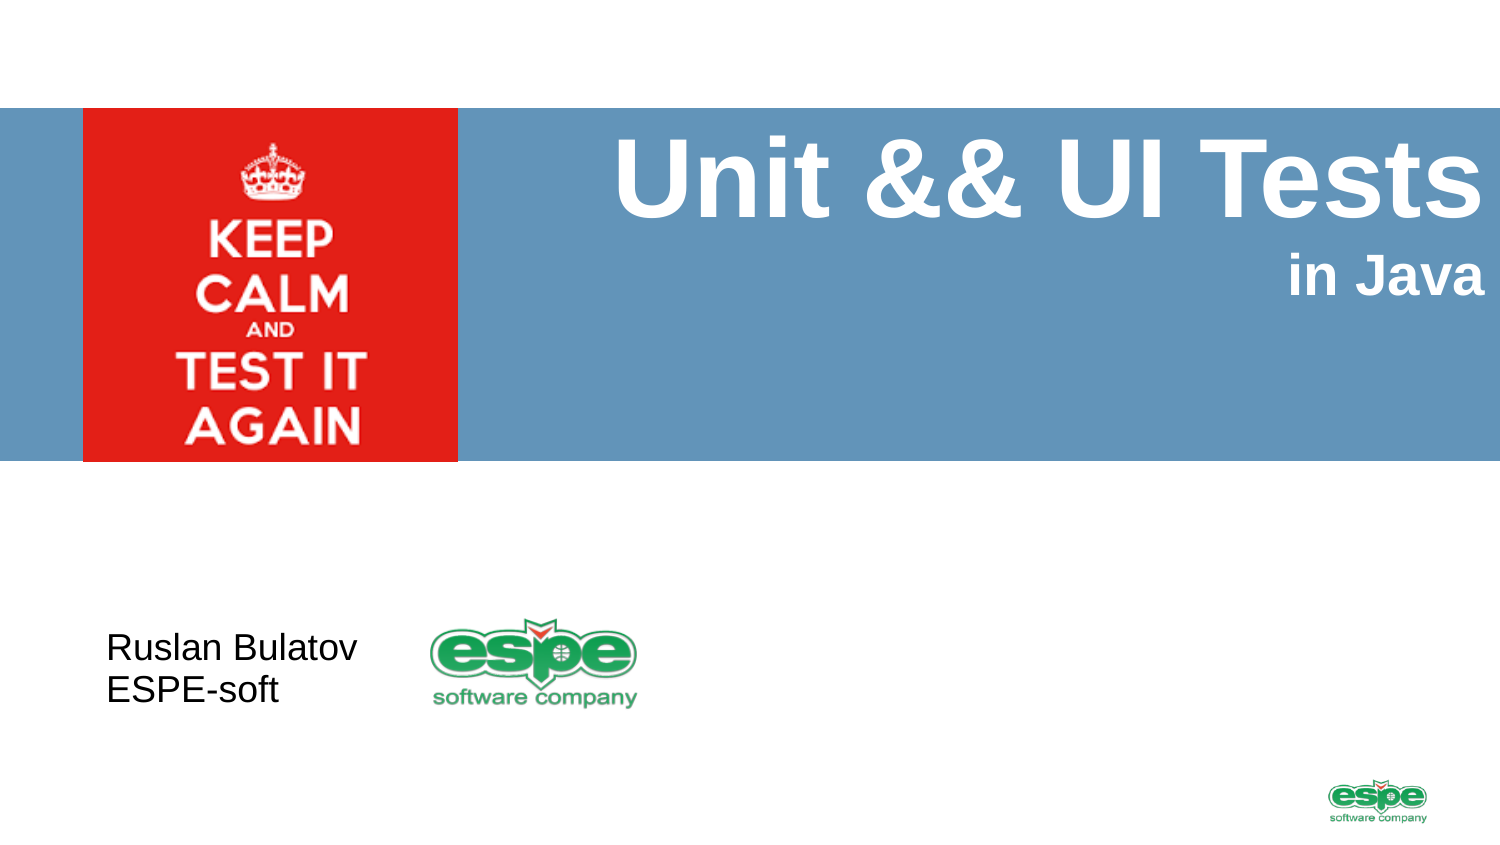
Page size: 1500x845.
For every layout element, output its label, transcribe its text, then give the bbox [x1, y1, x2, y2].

text_box Ruslan Bulatov ESPE-soft [91, 618, 373, 761]
picture [0, 0, 1500, 844]
text_box Unit && UI Tests in Java [570, 108, 1500, 383]
